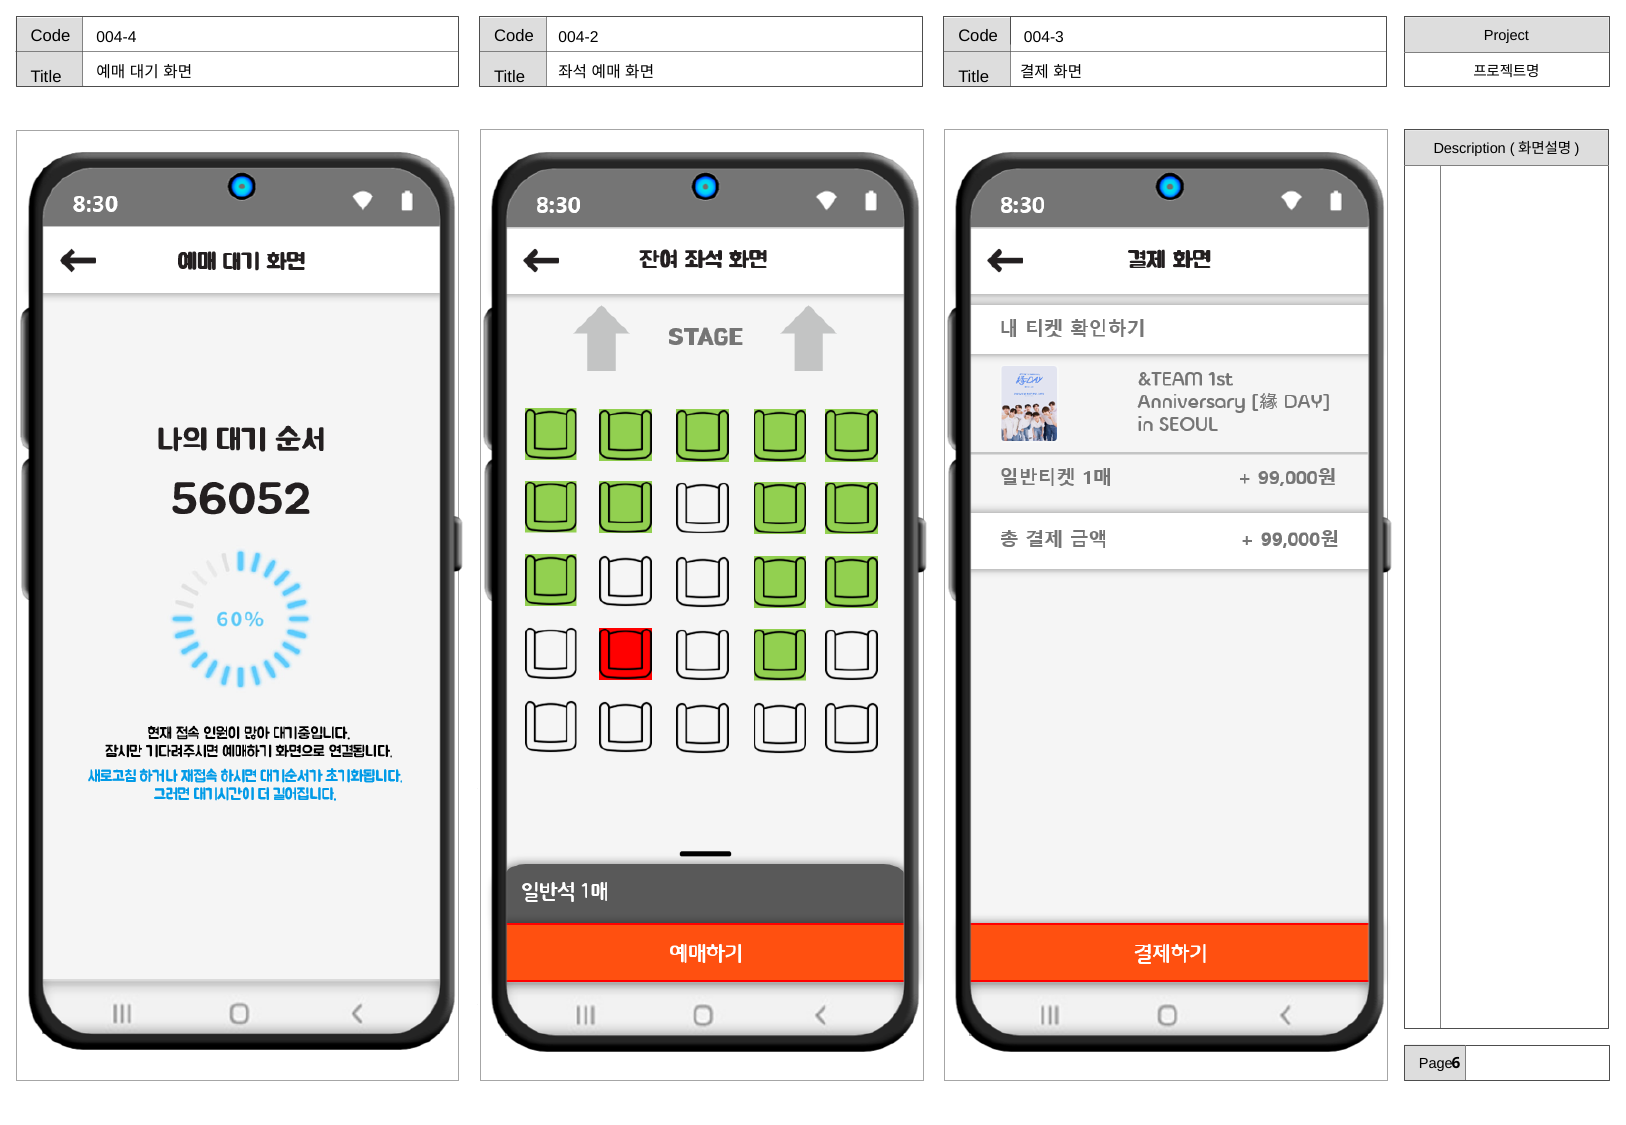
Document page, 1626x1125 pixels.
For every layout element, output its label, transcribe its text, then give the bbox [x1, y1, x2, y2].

text_box 004-3 [1008, 19, 1136, 54]
picture [13, 91, 469, 1111]
text_box 결제 화면 [1005, 54, 1140, 90]
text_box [81, 19, 216, 91]
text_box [543, 19, 678, 90]
picture [477, 90, 933, 1112]
picture [941, 90, 1398, 1112]
